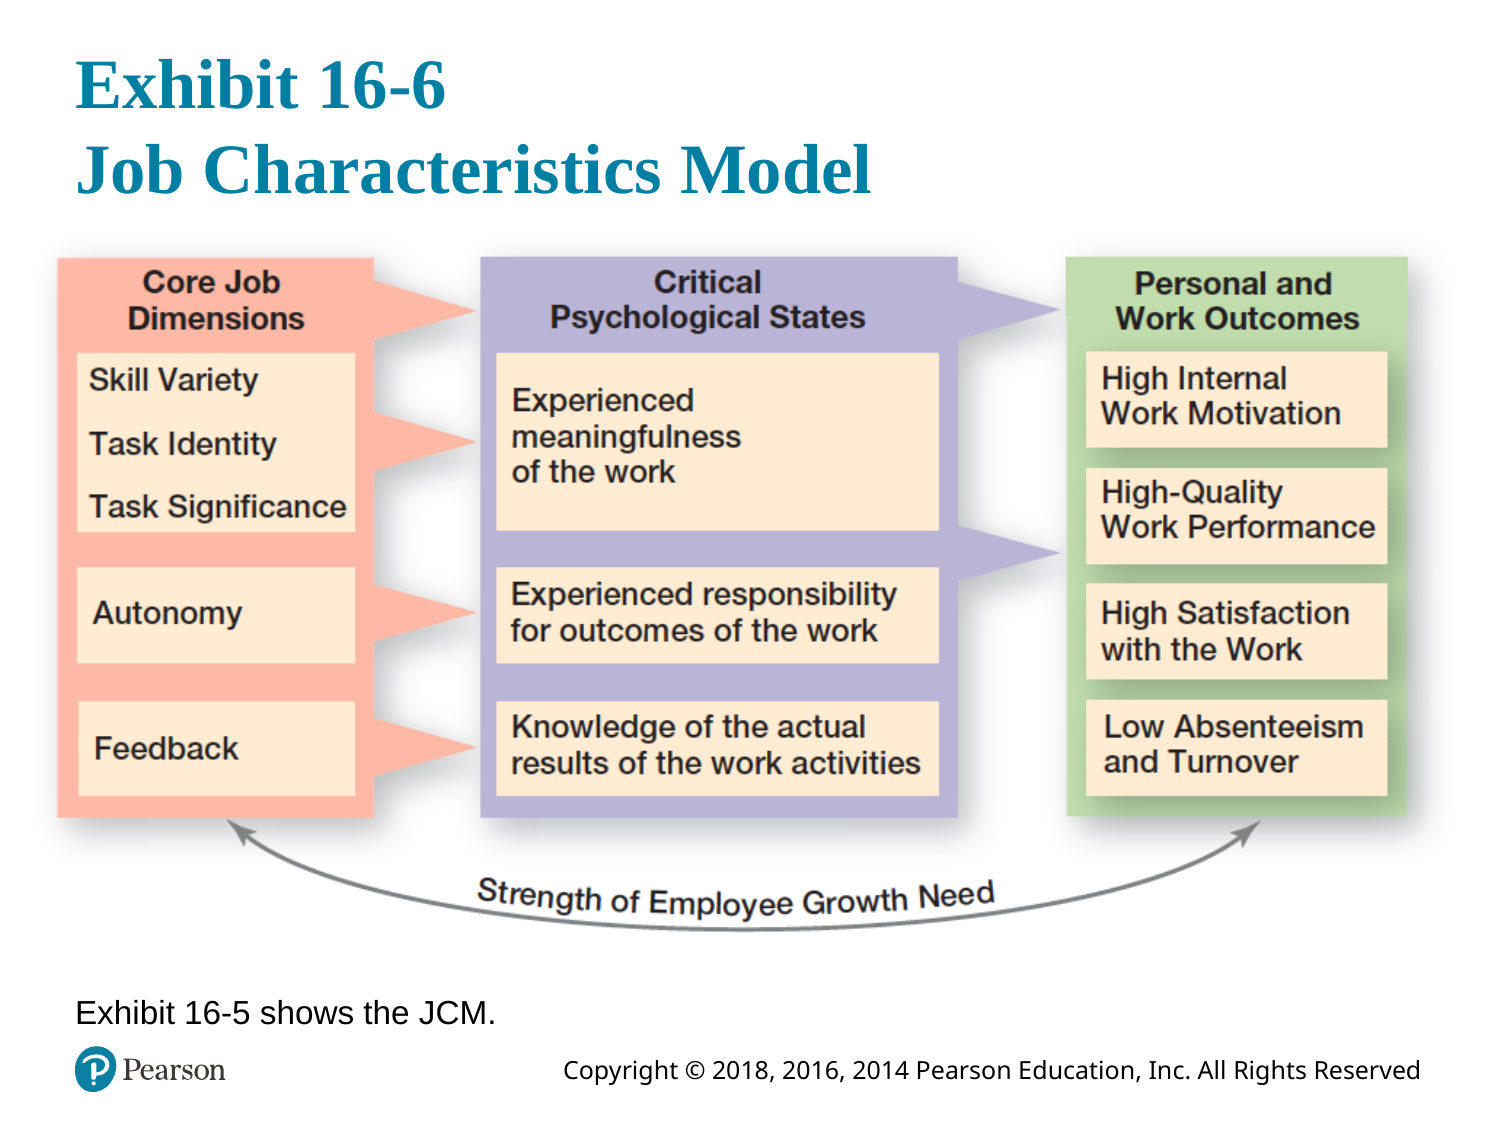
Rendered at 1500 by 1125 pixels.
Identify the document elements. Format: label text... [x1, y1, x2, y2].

picture [21, 222, 1479, 958]
title Exhibit 16-6 Job Characteristics Model [75, 37, 1425, 213]
list Exhibit 16-5 shows the JCM. [75, 966, 1425, 1031]
